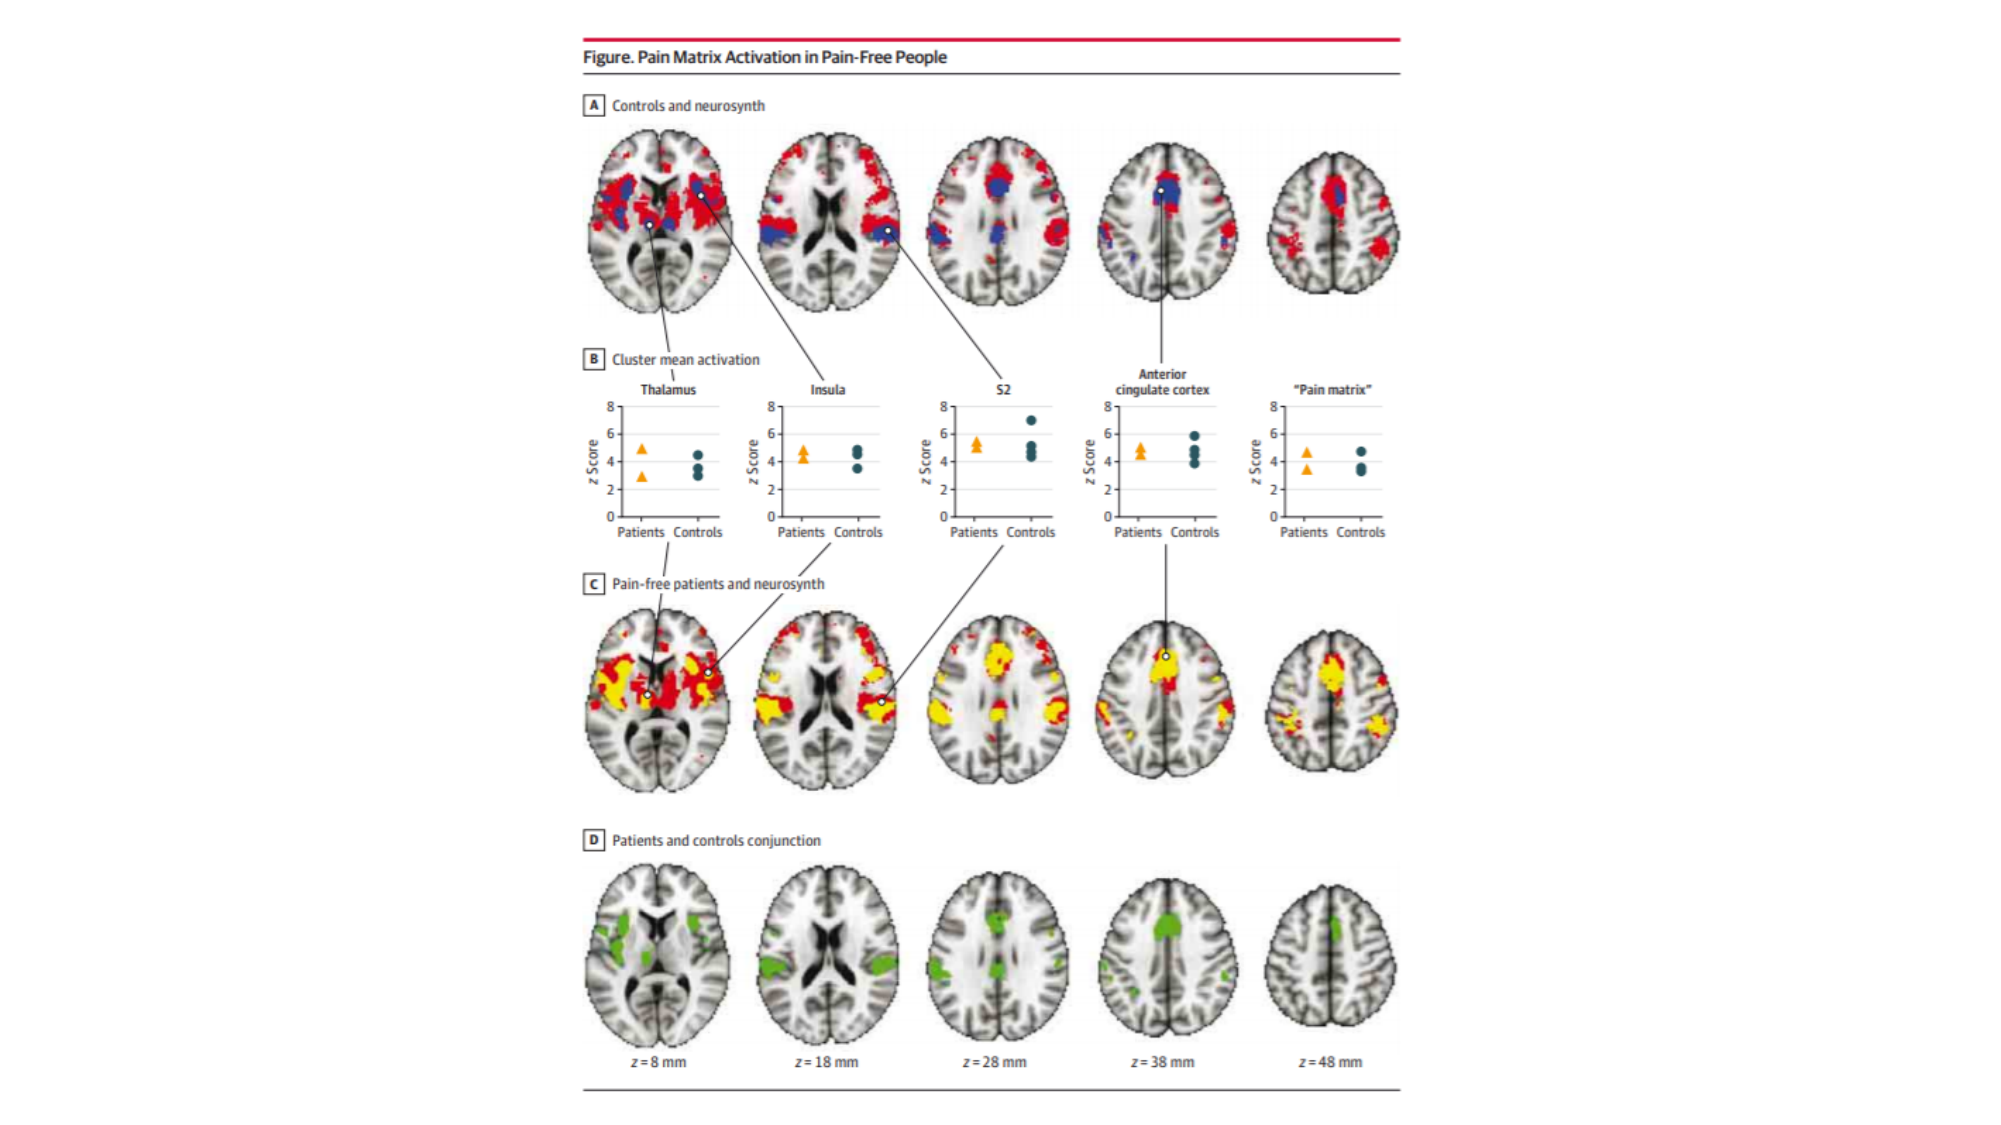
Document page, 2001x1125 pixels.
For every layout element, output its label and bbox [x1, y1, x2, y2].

picture [556, 28, 1416, 1097]
